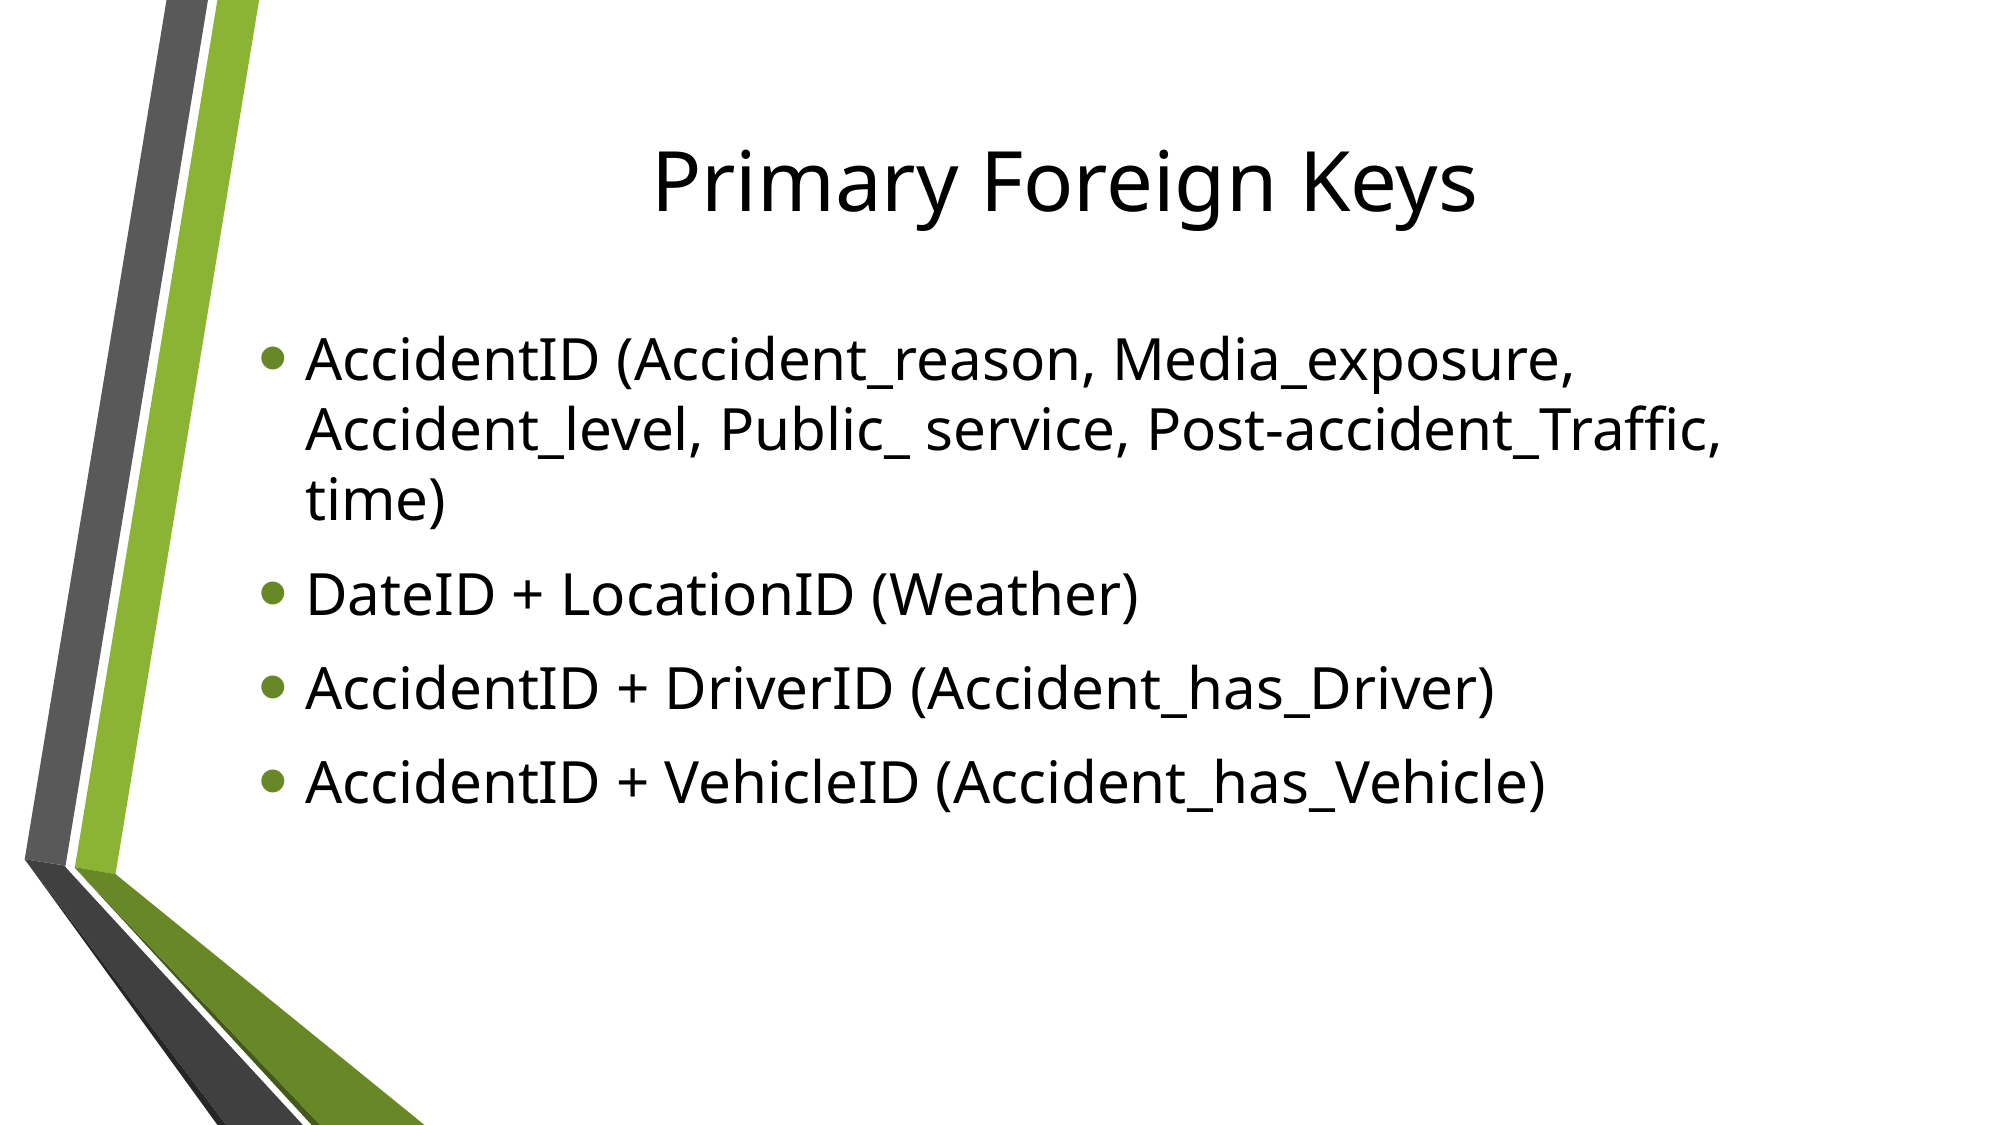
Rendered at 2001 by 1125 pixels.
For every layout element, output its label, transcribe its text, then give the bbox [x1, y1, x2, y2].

list AccidentID (Accident_reason, Media_exposure, Accident_level, Public_ service, Post-accident_Traffic, time) DateID + LocationID (Weather) AccidentID + DriverID (Accident_has_Driver) AccidentID + VehicleID (Accident_has_Vehicle) [243, 281, 1887, 950]
title Primary Foreign Keys [243, 104, 1887, 253]
